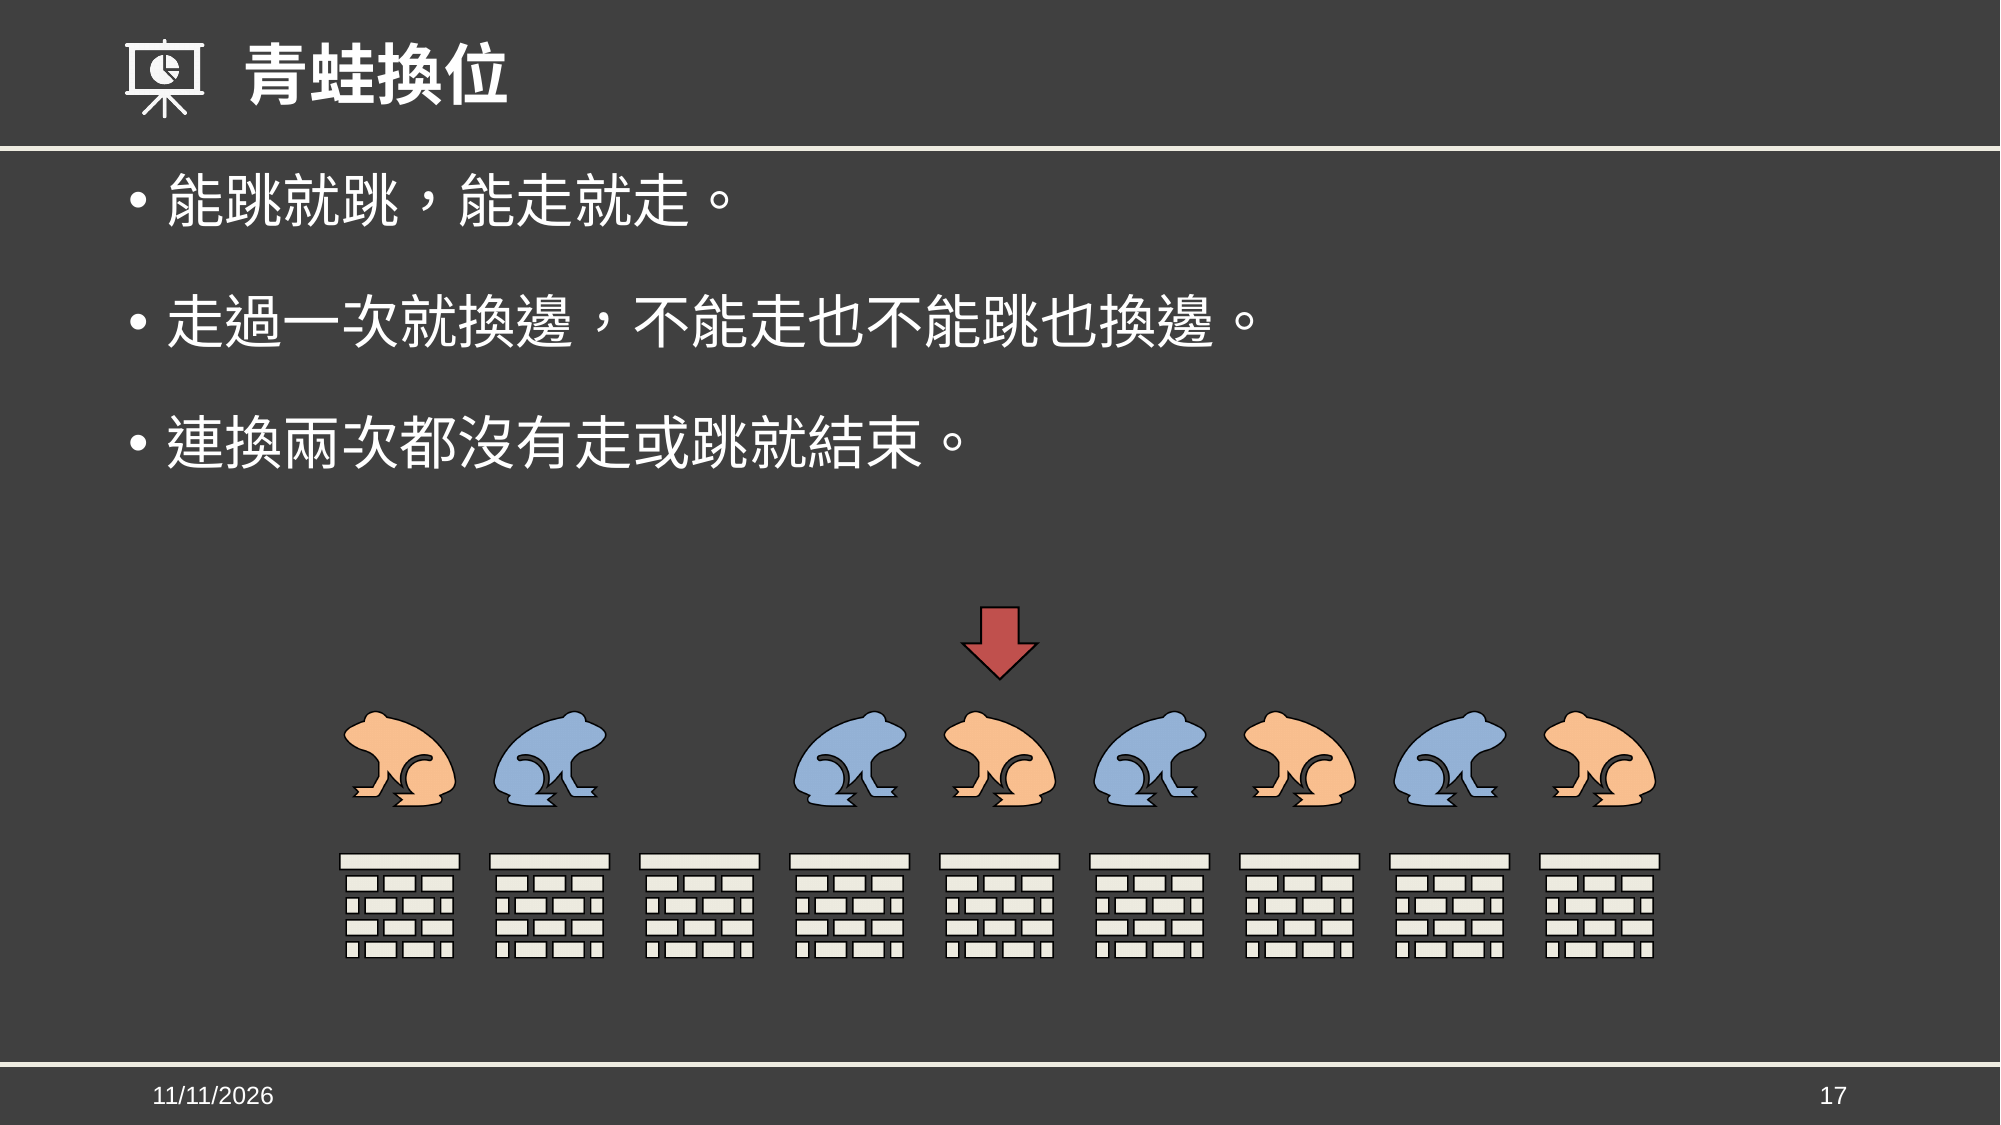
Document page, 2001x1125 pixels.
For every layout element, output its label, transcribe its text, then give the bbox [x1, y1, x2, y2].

text_box [959, 606, 1040, 680]
footer [316, 1065, 1684, 1125]
picture [324, 680, 1675, 981]
title 青蛙換位 [227, 27, 1886, 129]
slide_number 17 [1703, 1065, 1863, 1125]
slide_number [137, 1065, 297, 1125]
picture [114, 27, 215, 129]
list 能跳就跳，能走就走。 走過一次就換邊，不能走也不能跳也換邊。 連換兩次都沒有走或跳就結束。 [114, 164, 1886, 530]
